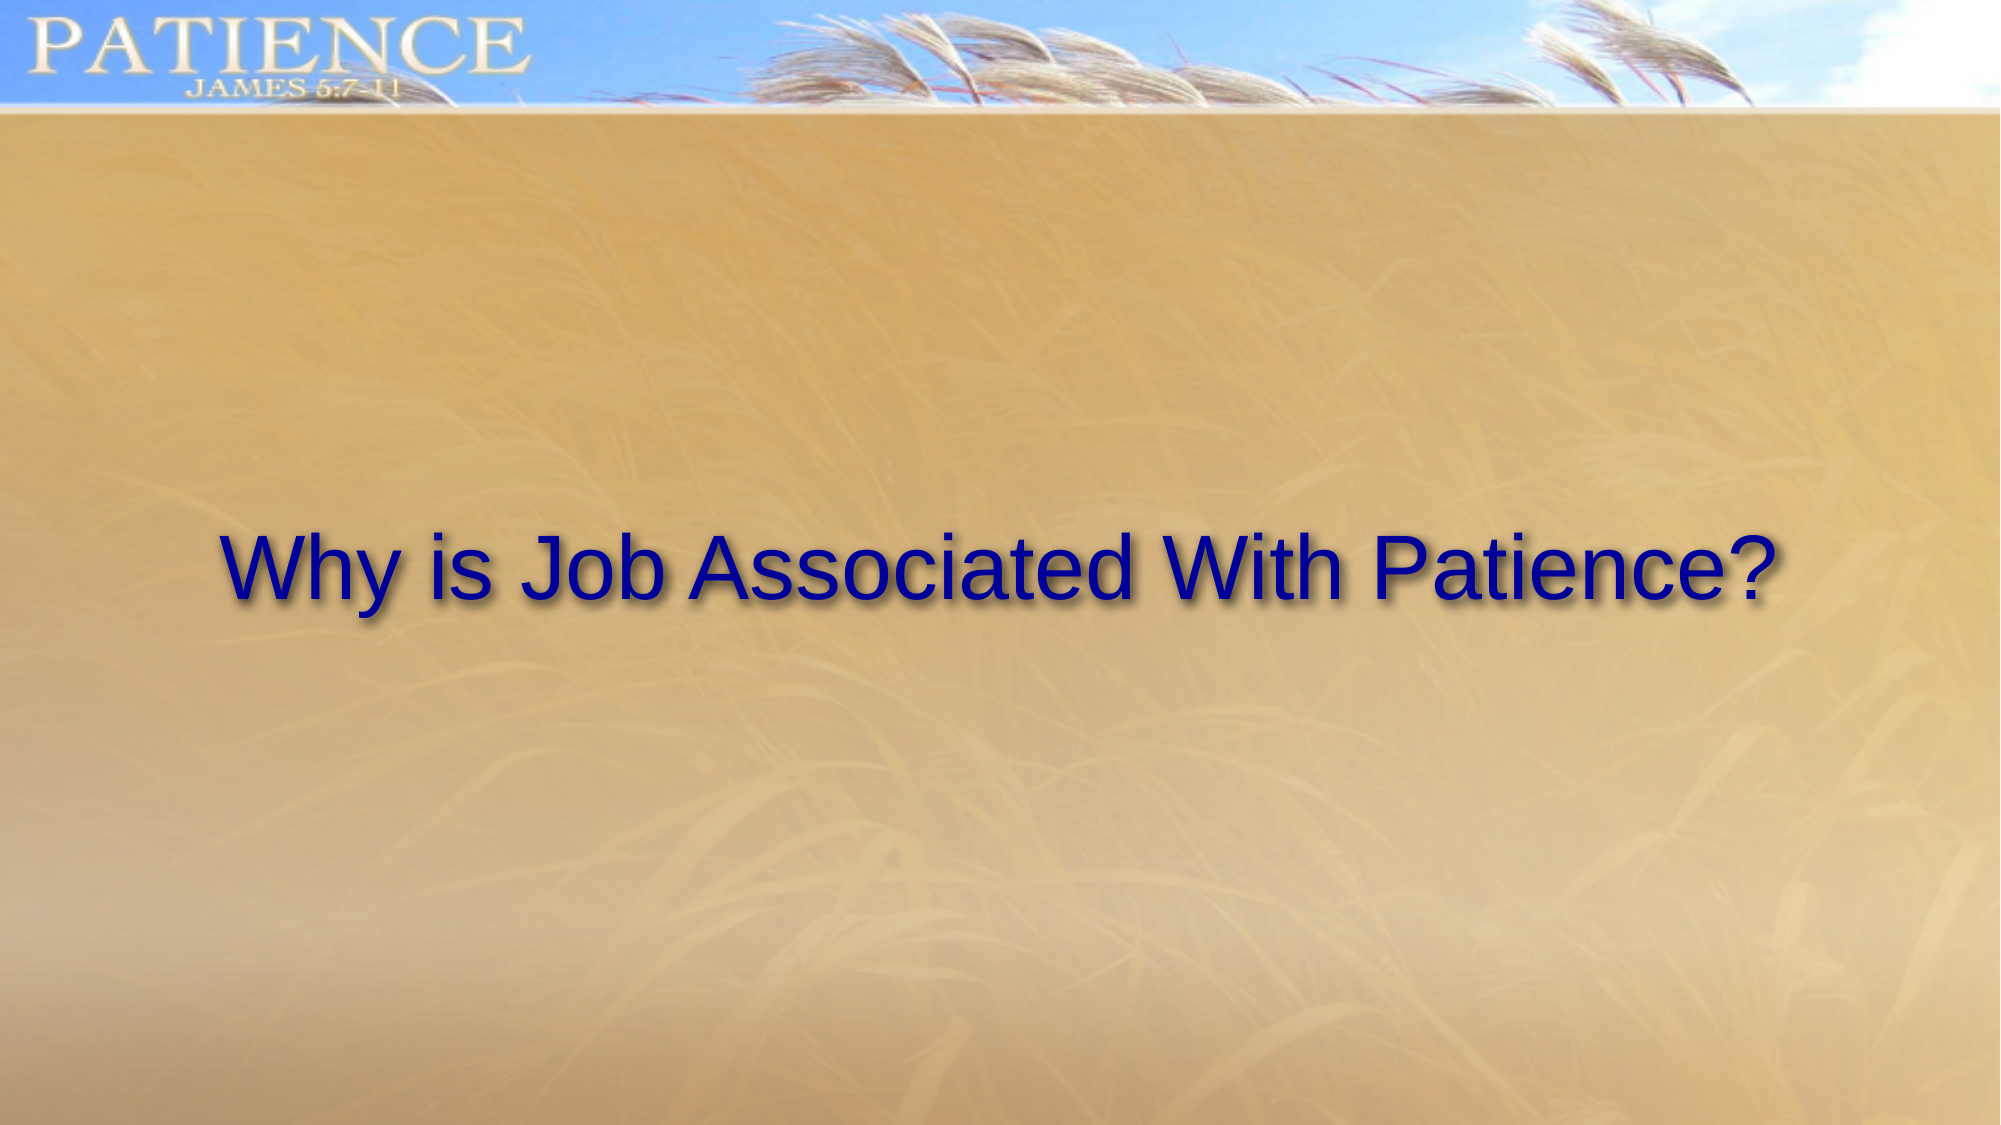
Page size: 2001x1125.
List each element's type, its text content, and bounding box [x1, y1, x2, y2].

picture [0, 0, 2001, 1125]
title Why is Job Associated With Patience? [149, 468, 1851, 657]
